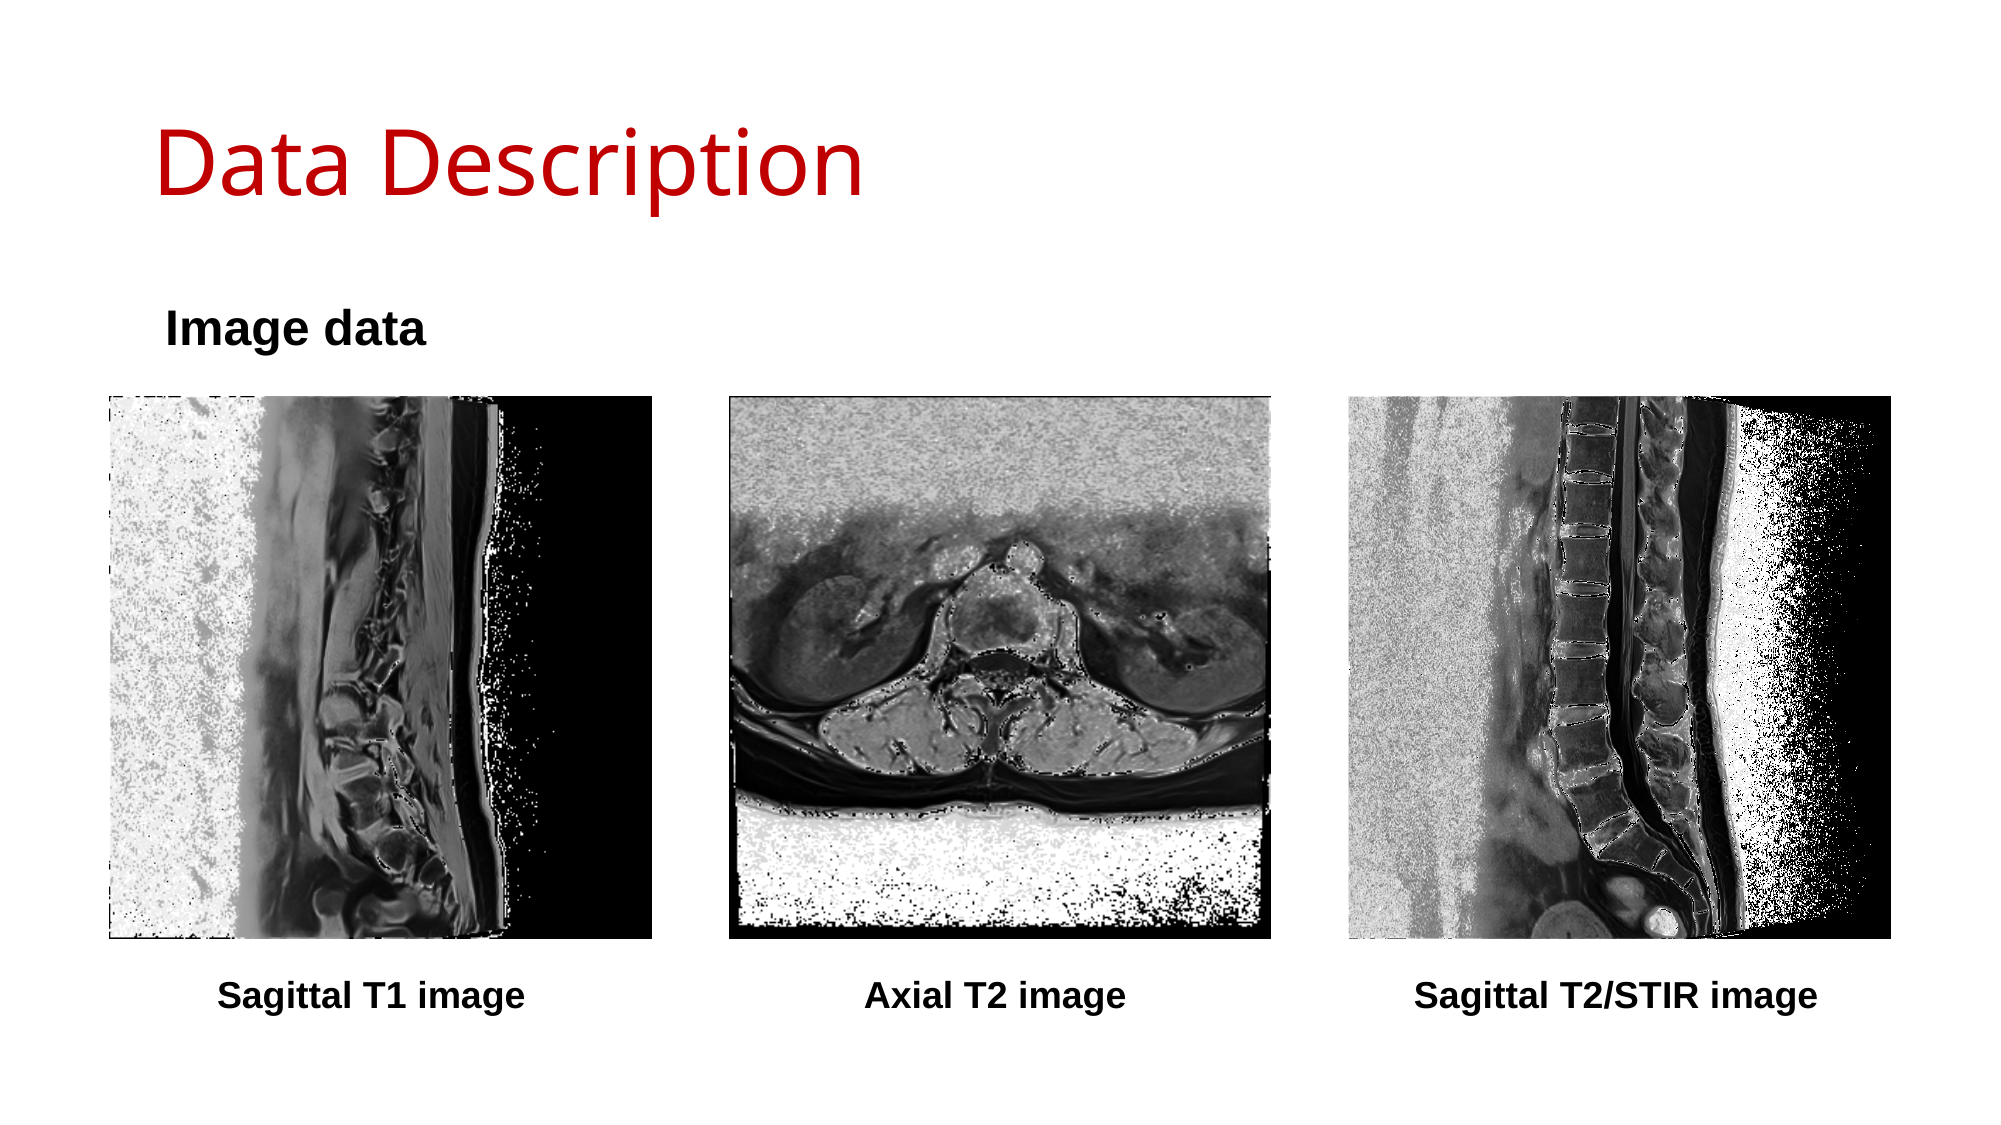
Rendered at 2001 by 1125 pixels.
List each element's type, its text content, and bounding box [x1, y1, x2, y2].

text_box Axial T2 image [849, 963, 1151, 1024]
picture [109, 396, 652, 939]
text_box Sagittal T1 image [202, 963, 559, 1024]
title Data Description [150, 62, 1173, 253]
text_box Image data [150, 257, 490, 363]
picture [728, 396, 1272, 939]
text_box Sagittal T2/STIR image [1399, 963, 1840, 1024]
picture [1348, 396, 1891, 939]
